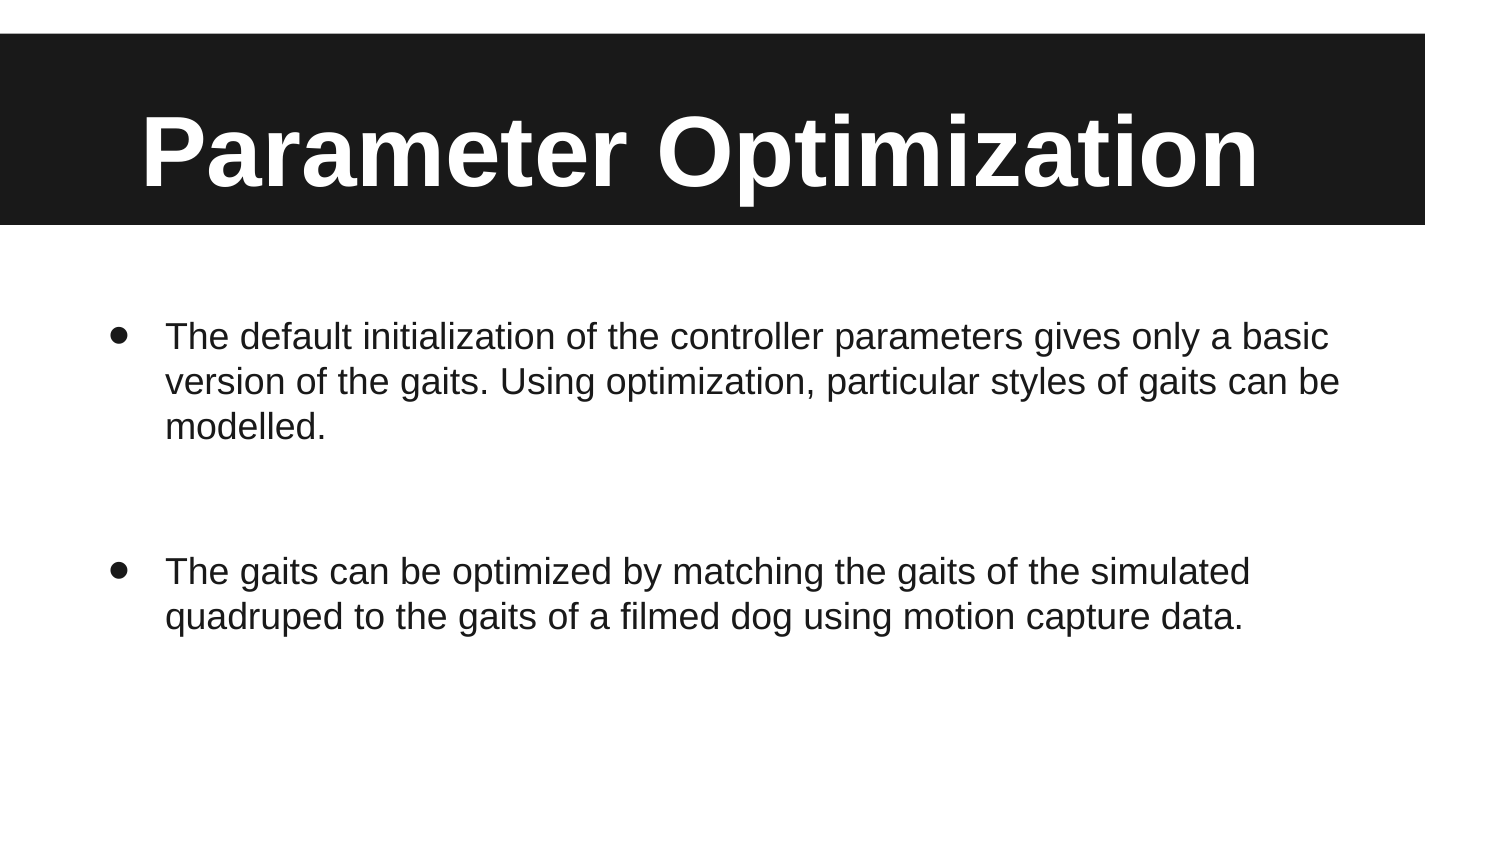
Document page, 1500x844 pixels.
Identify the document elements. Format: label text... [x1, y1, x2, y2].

title Parameter Optimization [75, 33, 1425, 221]
list The default initialization of the controller parameters gives only a basic version of the gaits. Using optimization, particular styles of gaits can be modelled. The gaits can be optimized by matching the gaits of the simulated quadruped to the gaits of a filmed dog using motion capture data. [75, 239, 1425, 808]
